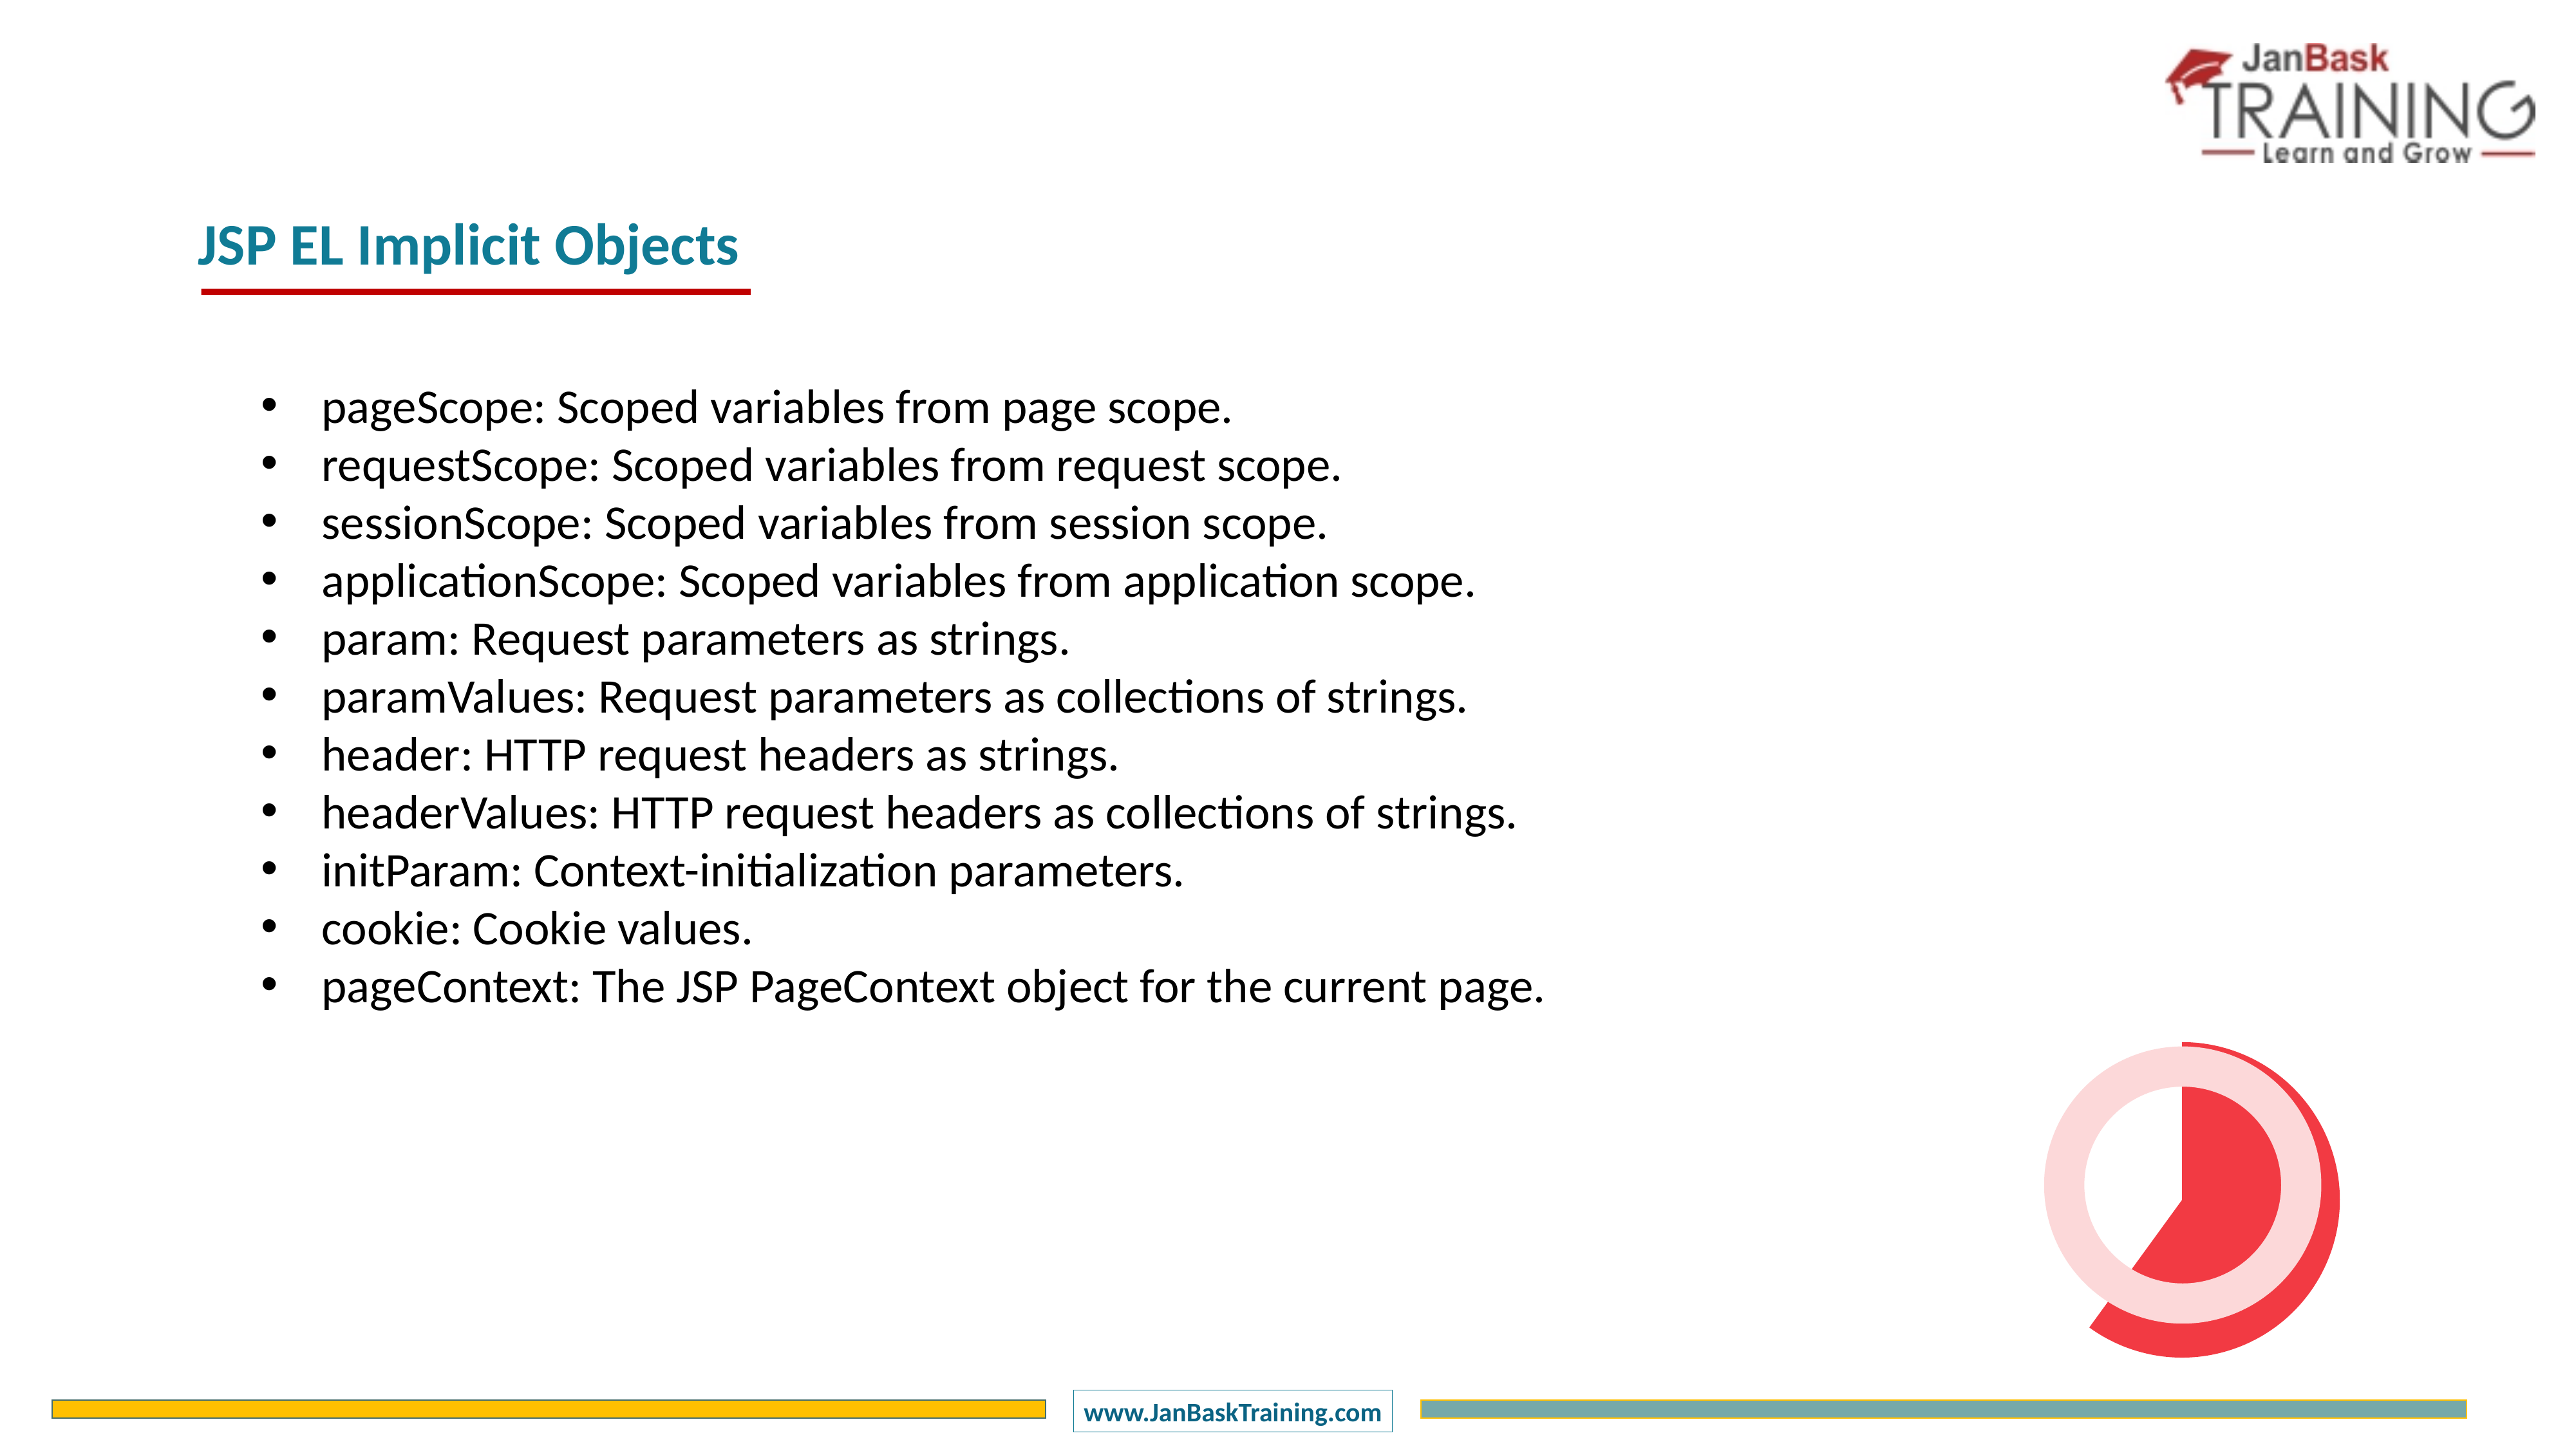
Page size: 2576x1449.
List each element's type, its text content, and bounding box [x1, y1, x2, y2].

picture [2165, 43, 2535, 163]
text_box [2022, 1040, 2342, 1360]
text_box pageScope: Scoped variables from page scope. requestScope: Scoped variables from request scope. sessionScope: Scoped variables from session scope. applicationScope: Scoped variables from application scope. param: Request parameters as strings. paramValues: Request parameters as collections of strings. header: HTTP request headers as strings. headerValues: HTTP request headers as collections of strings. initParam: Context-initialization parameters. cookie: Cookie values. pageContext: The JSP PageContext object for the current page. [256, 370, 2367, 1017]
text_box JSP EL Implicit Objects [193, 201, 2000, 282]
